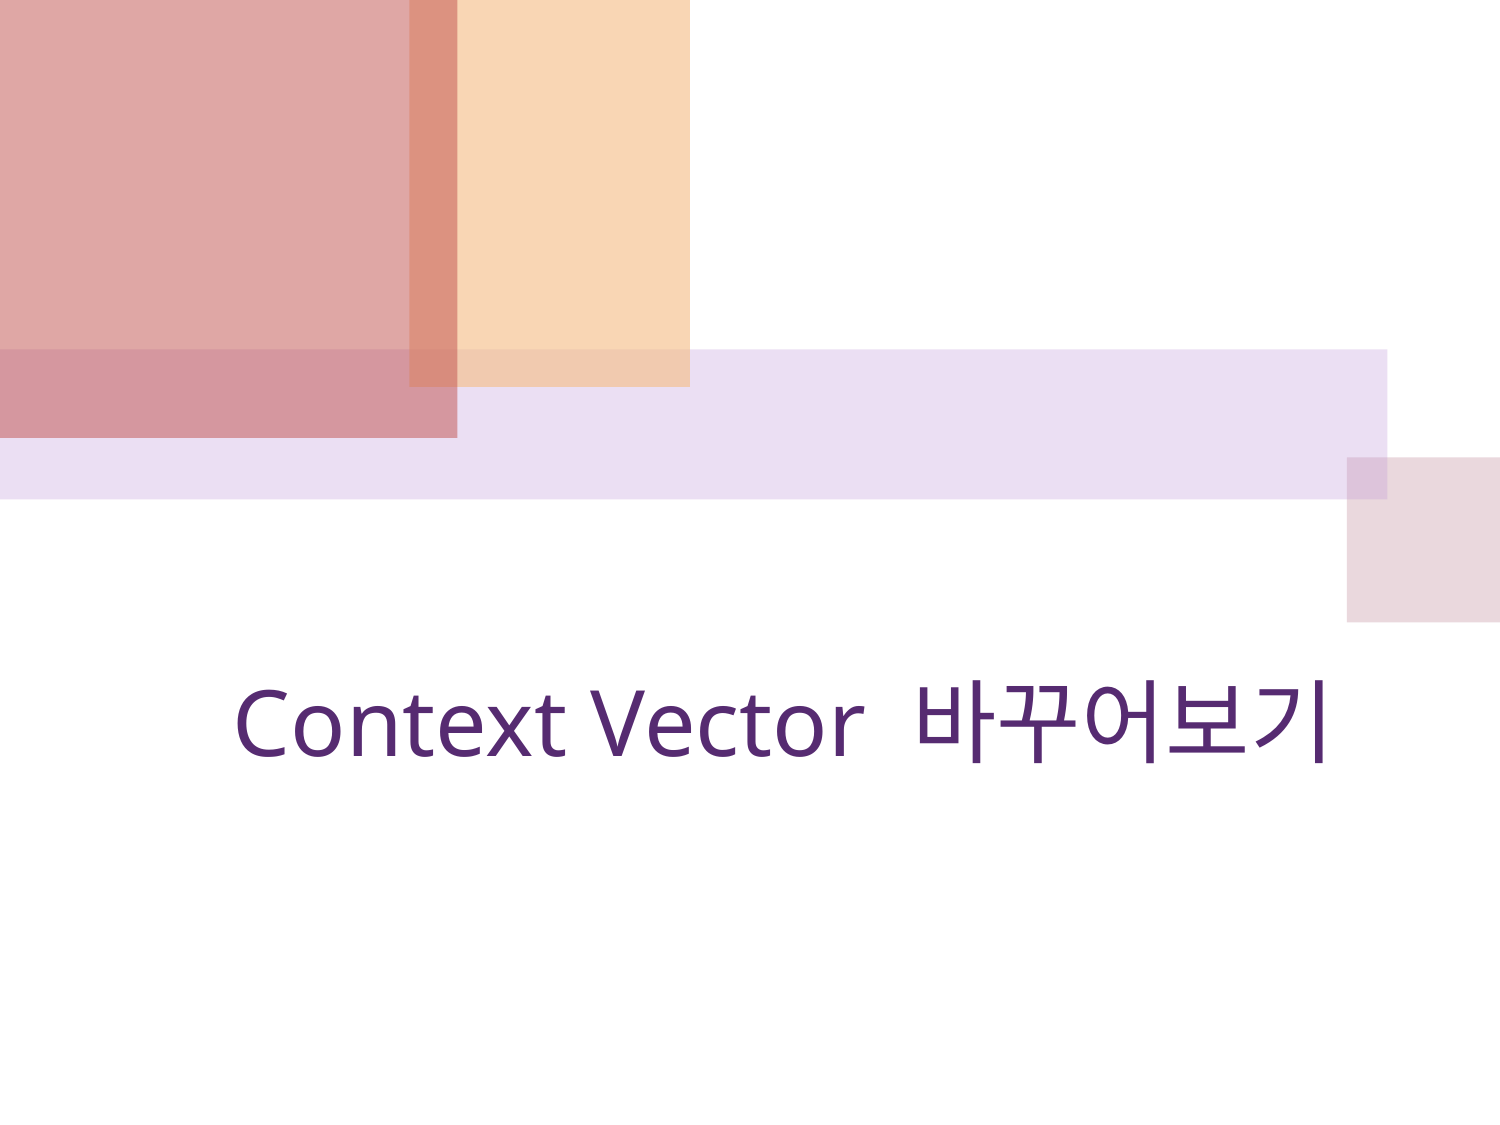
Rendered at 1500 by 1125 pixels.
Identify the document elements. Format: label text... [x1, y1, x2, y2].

title Context Vector 바꾸어보기 [75, 625, 1350, 813]
